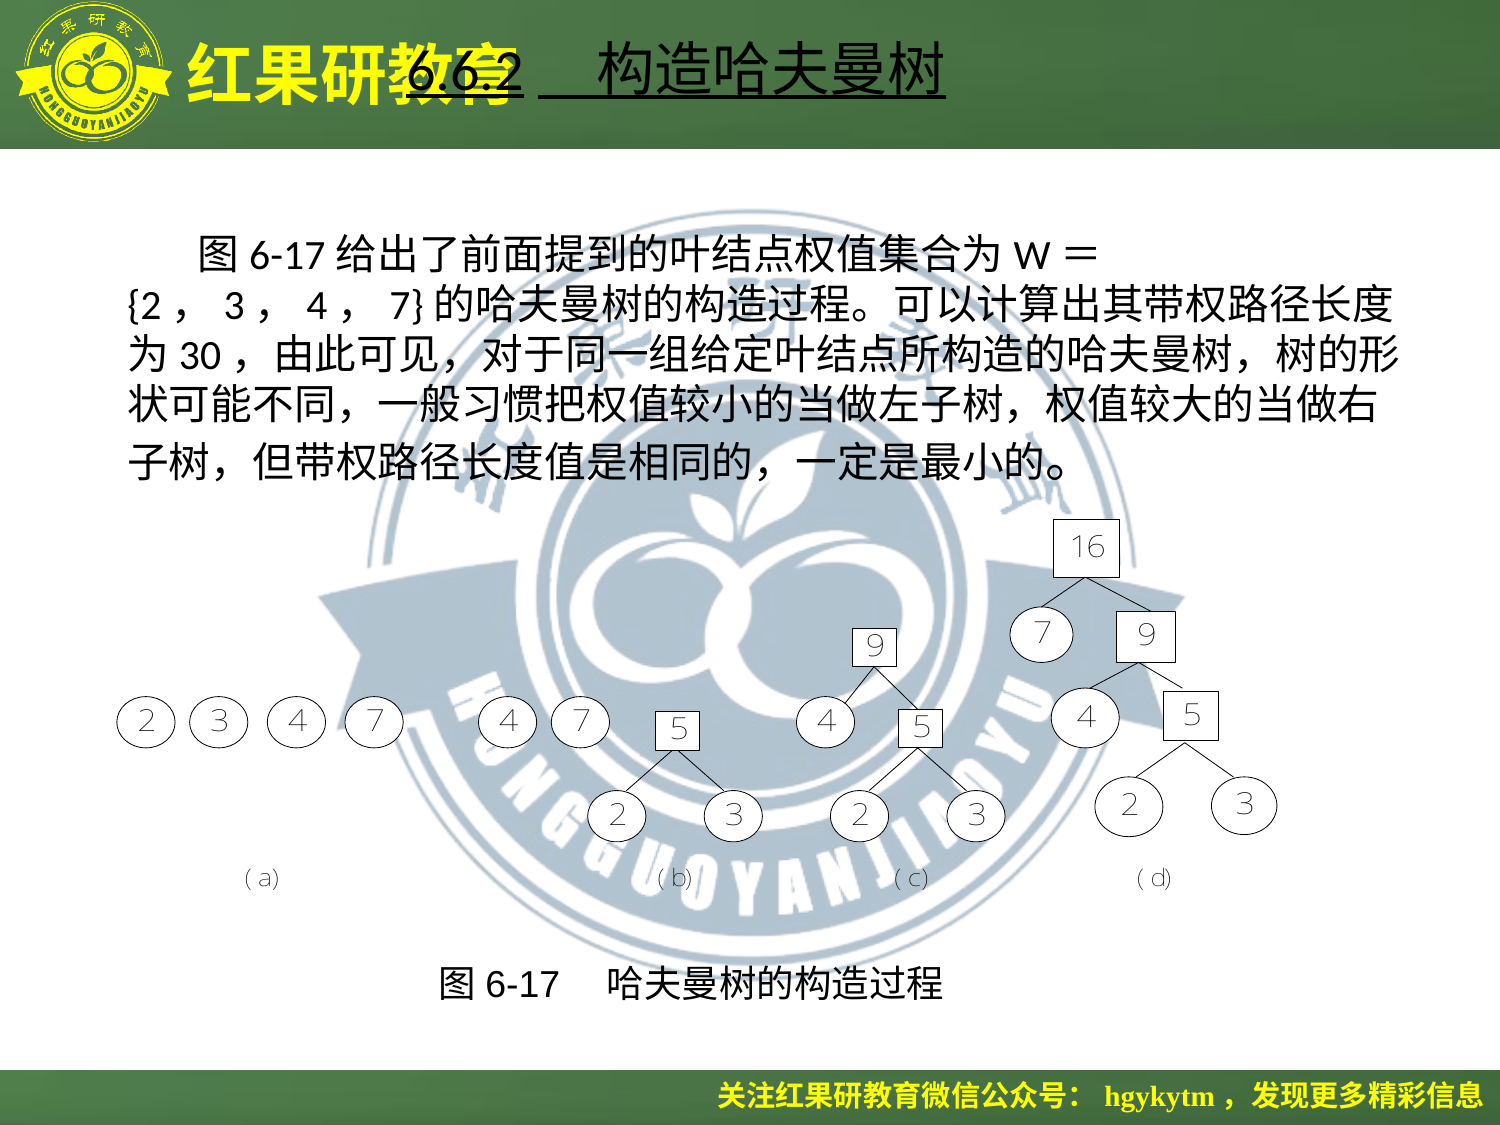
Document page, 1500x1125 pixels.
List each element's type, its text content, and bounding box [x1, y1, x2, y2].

list 图6-17给出了前面提到的叶结点权值集合为W＝{2，3，4，7}的哈夫曼树的构造过程。可以计算出其带权路径长度为30，由此可见，对于同一组给定叶结点所构造的哈夫曼树，树的形状可能不同，一般习惯把权值较小的当做左子树，权值较大的当做右子树，但带权路径长度值是相同的，一定是最小的。 [112, 220, 1424, 431]
list 图6-17给出了前面提到的叶结点权值集合为W＝{2，3，4，7}的哈夫曼树的构造过程。可以计算出其带权路径长度为30，由此可见，对于同一组给定叶结点所构造的哈夫曼树，树的形状可能不同，一般习惯把权值较小的当做左子树，权值较大的当做右子树，但带权路径长度值是相同的，一定是最小的。 [112, 432, 1424, 740]
picture [308, 197, 1197, 220]
picture [0, 0, 1500, 152]
title 6.6.2 构造哈夫曼树 [112, 24, 1240, 197]
picture [308, 909, 1197, 1040]
picture [0, 1070, 1500, 1125]
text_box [111, 514, 1282, 909]
text_box 图6-17 哈夫曼树的构造过程 [424, 952, 959, 1013]
